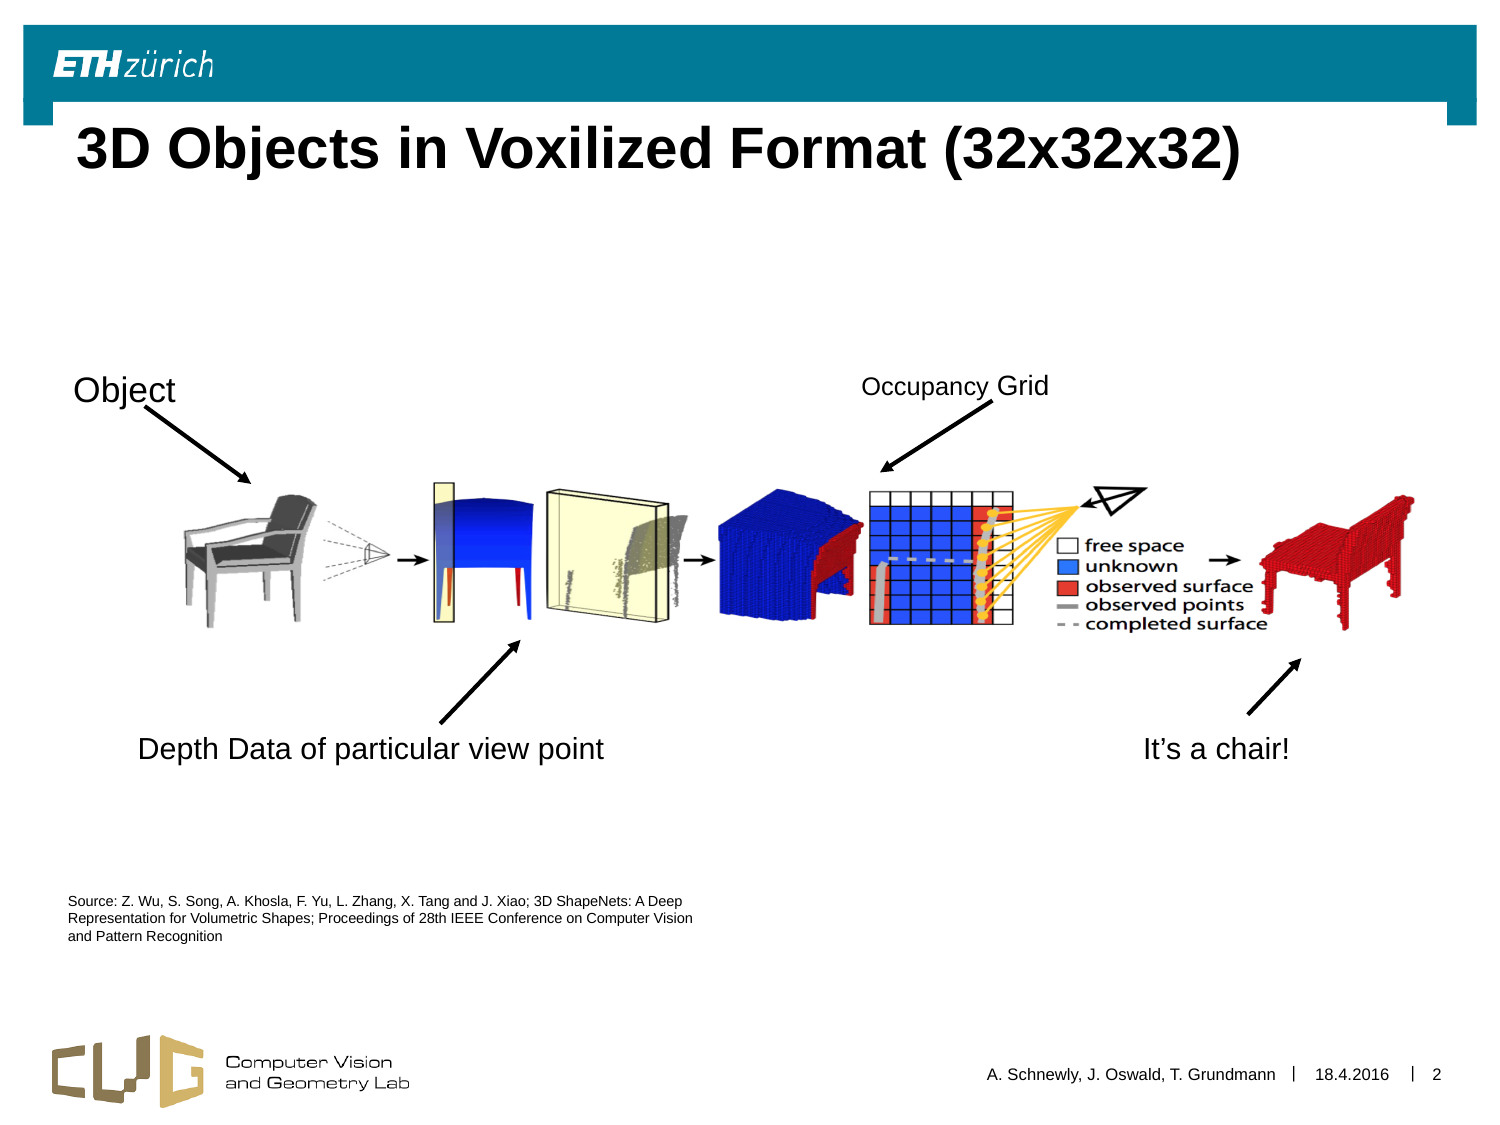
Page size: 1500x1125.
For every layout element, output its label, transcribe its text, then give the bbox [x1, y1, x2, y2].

picture [52, 1035, 409, 1108]
title 3D Objects in Voxilized Format (32x32x32) [53, 101, 1447, 262]
slide_number 2 [1415, 1034, 1459, 1112]
footer A. Schnewly, J. Oswald, T. Grundmann [750, 1034, 1277, 1112]
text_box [64, 358, 1448, 776]
text_box Source: Z. Wu, S. Song, A. Khosla, F. Yu, L. Zhang, X. Tang and J. Xiao; 3D ShapeNets: A Deep Representation for Volumetric Shapes; Proceedings of 28th IEEE Conference on Computer Vision and Pattern Recognition [53, 884, 727, 952]
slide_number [1302, 1034, 1403, 1112]
